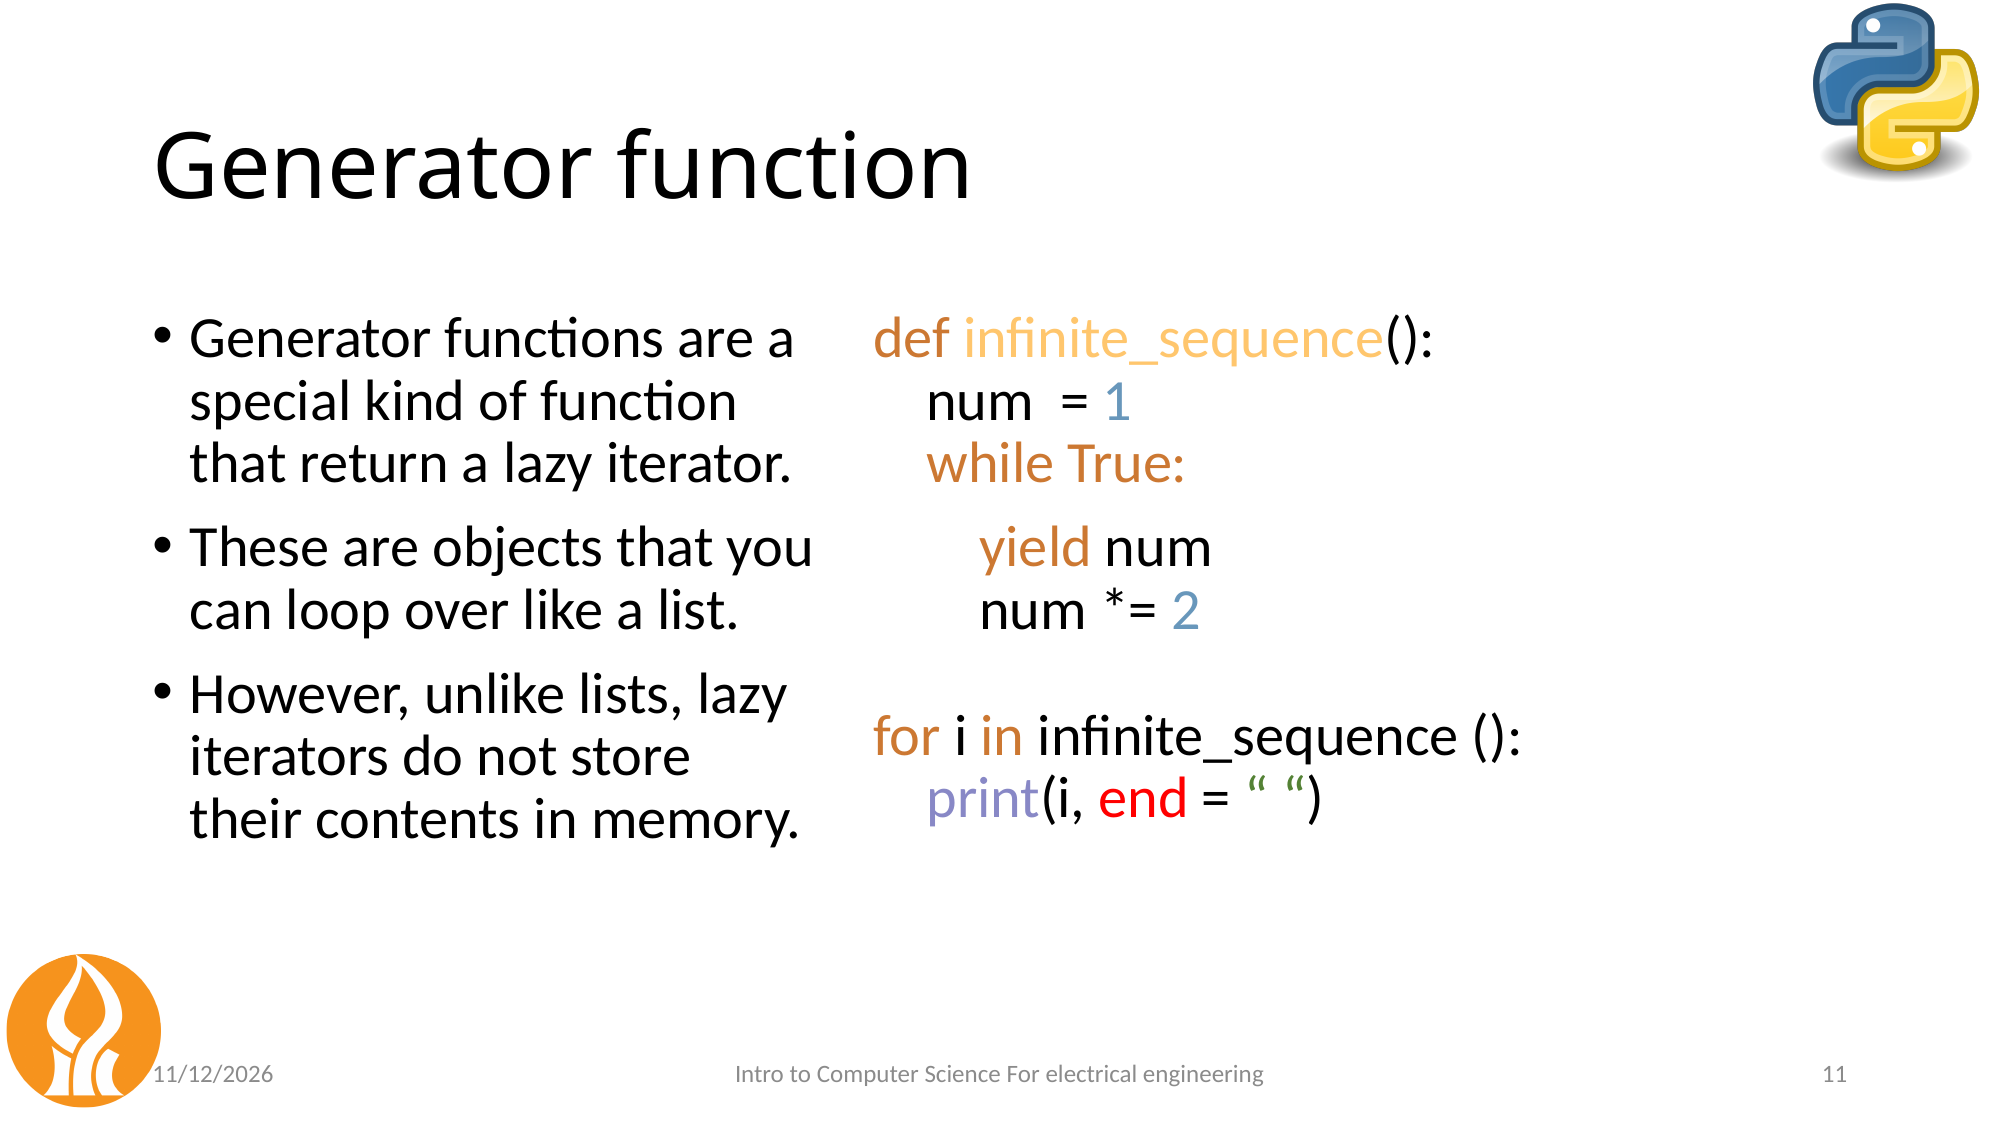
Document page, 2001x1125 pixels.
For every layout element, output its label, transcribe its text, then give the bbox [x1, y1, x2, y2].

footer Intro to Computer Science For electrical engineering [662, 1042, 1338, 1103]
list def infinite_sequence(): num = 1 while True: yield num num *= 2 for i in infinite_sequence (): print(i, end = “ “) [858, 299, 1863, 1014]
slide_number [137, 1042, 588, 1103]
picture [1802, 0, 1990, 187]
slide_number 11 [1412, 1042, 1863, 1103]
list Generator functions are a special kind of function that return a lazy iterator. These are objects that you can loop over like a list. However, unlike lists, lazy iterators do not store their contents in memory. [137, 299, 830, 1014]
picture [1, 948, 165, 1111]
title Generator function [137, 59, 1863, 278]
